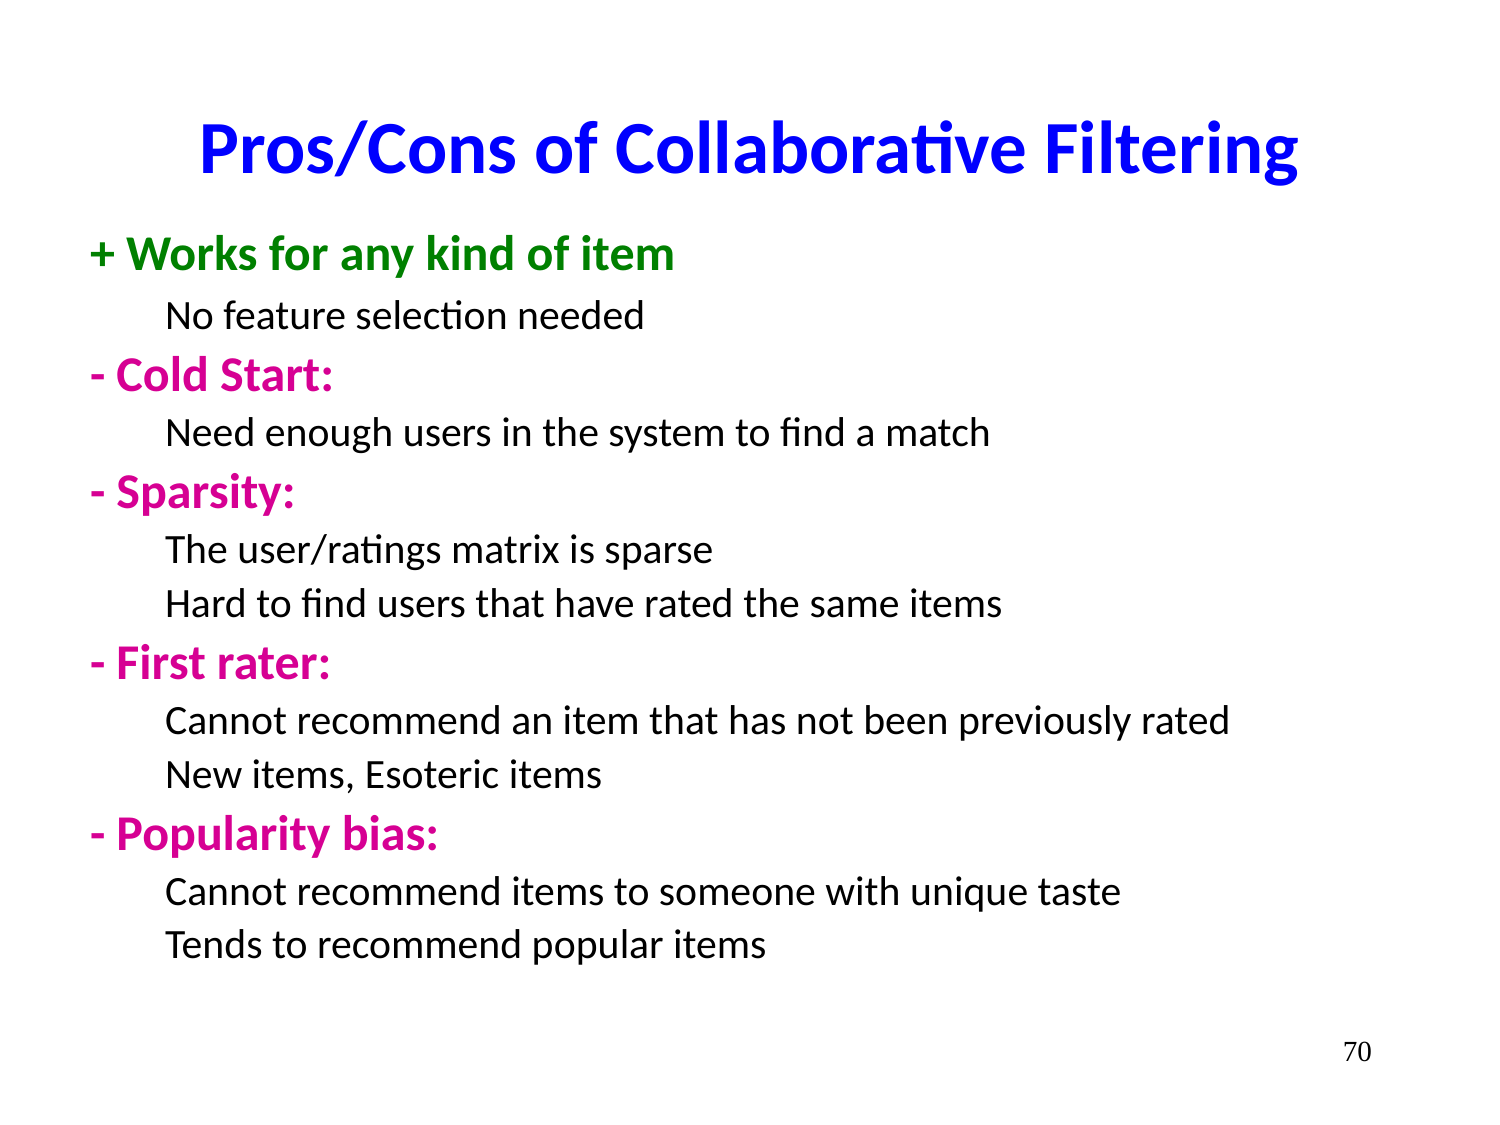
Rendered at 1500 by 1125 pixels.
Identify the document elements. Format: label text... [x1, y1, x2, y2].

slide_number ‹#› [1074, 1025, 1388, 1100]
list + Works for any kind of item No feature selection needed - Cold Start: Need enough users in the system to find a match - Sparsity: The user/ratings matrix is sparse Hard to find users that have rated the same items - First rater: Cannot recommend an item that has not been previously rated New items, Esoteric items - Popularity bias: Cannot recommend items to someone with unique taste Tends to recommend popular items [75, 212, 1475, 1125]
title Pros/Cons of Collaborative Filtering [112, 50, 1388, 212]
